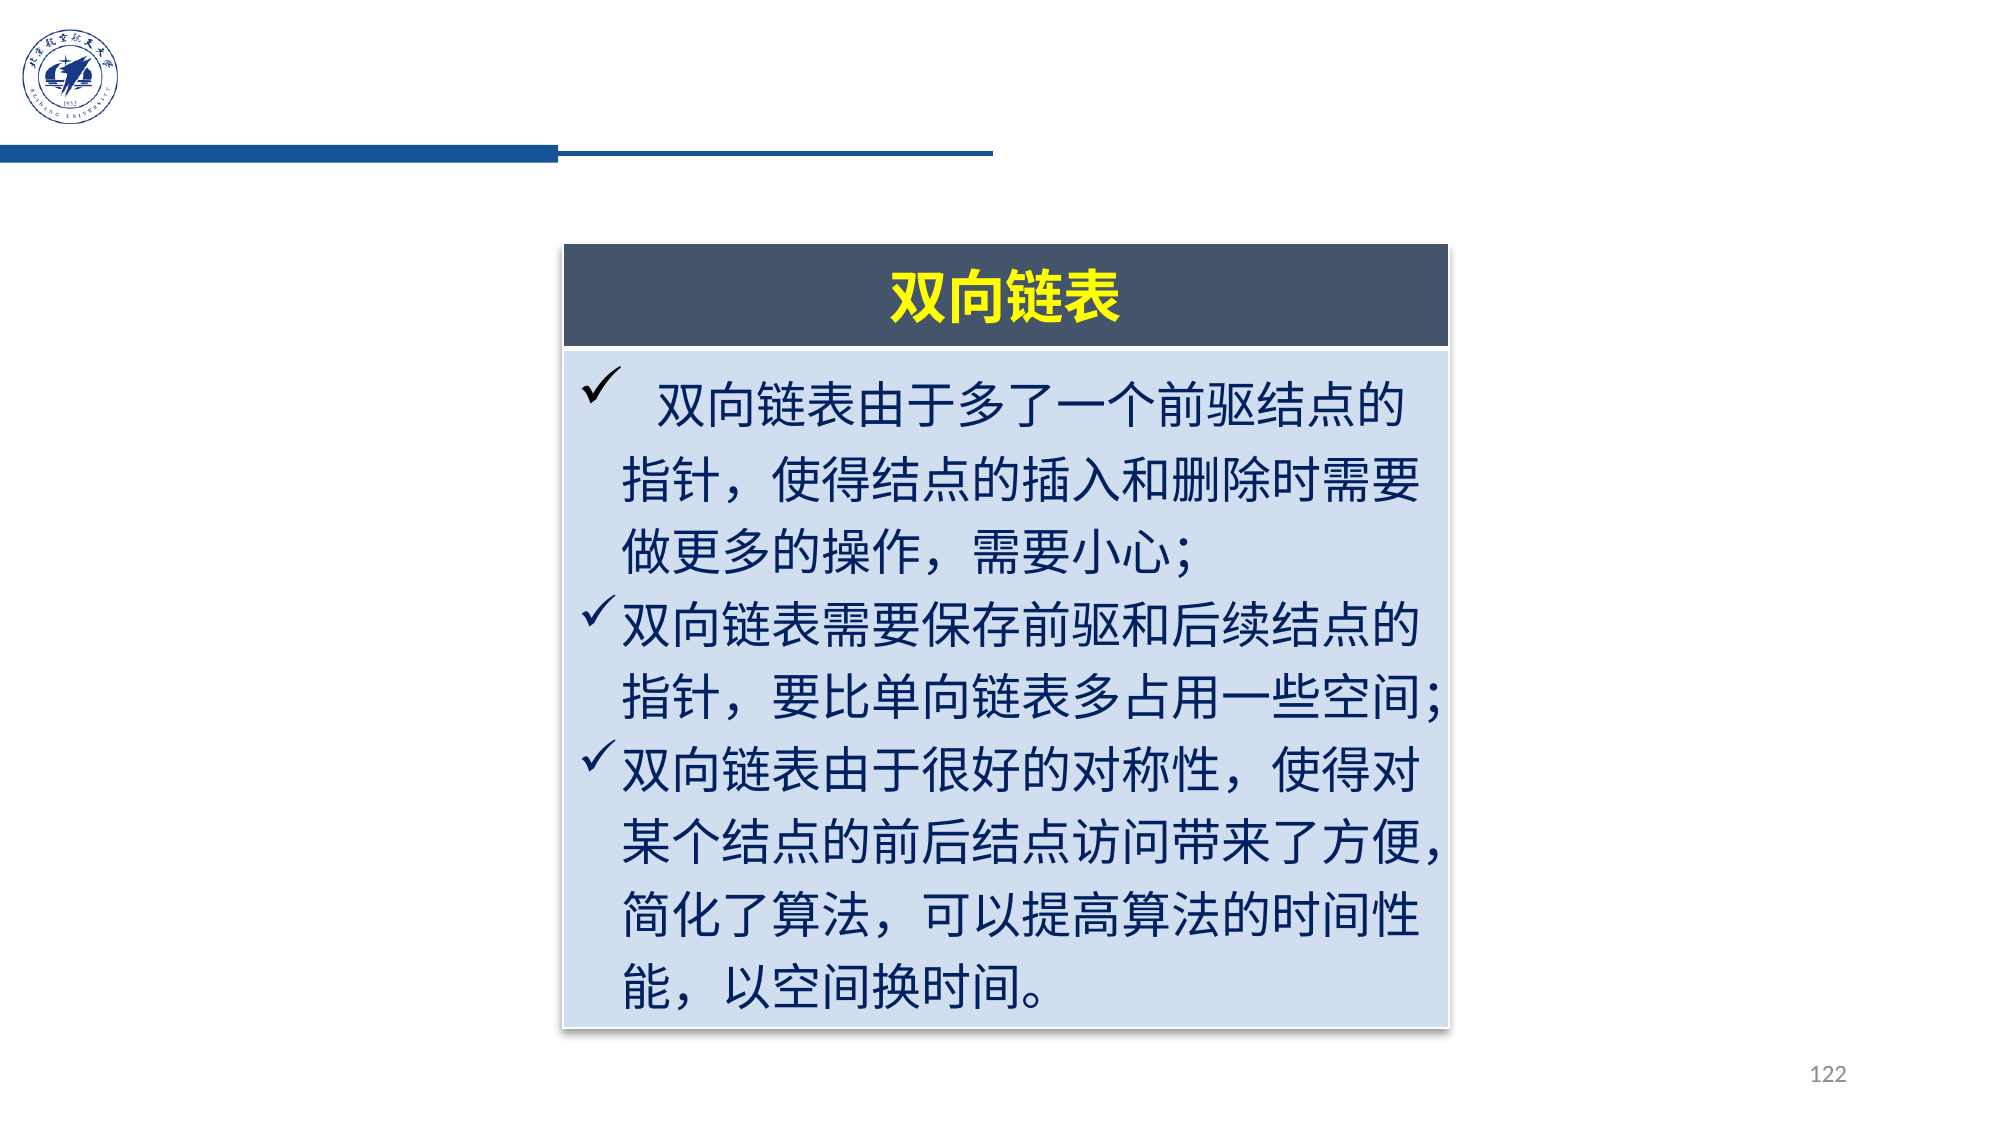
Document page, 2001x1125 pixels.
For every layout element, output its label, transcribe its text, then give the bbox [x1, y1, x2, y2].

table_cell 双向链表由于多了一个前驱结点的指针，使得结点的插入和删除时需要做更多的操作，需要小心； 双向链表需要保存前驱和后续结点的指针，要比单向链表多占用一些空间； 双向链表由于很好的对称性，使得对某个结点的前后结点访问带来了方便，简化了算法，可以提高算法的时间性能，以空间换时间。 [564, 351, 1448, 1027]
table_header 双向链表 [564, 244, 1448, 346]
slide_number 122 [1412, 1042, 1863, 1103]
picture [16, 23, 124, 130]
